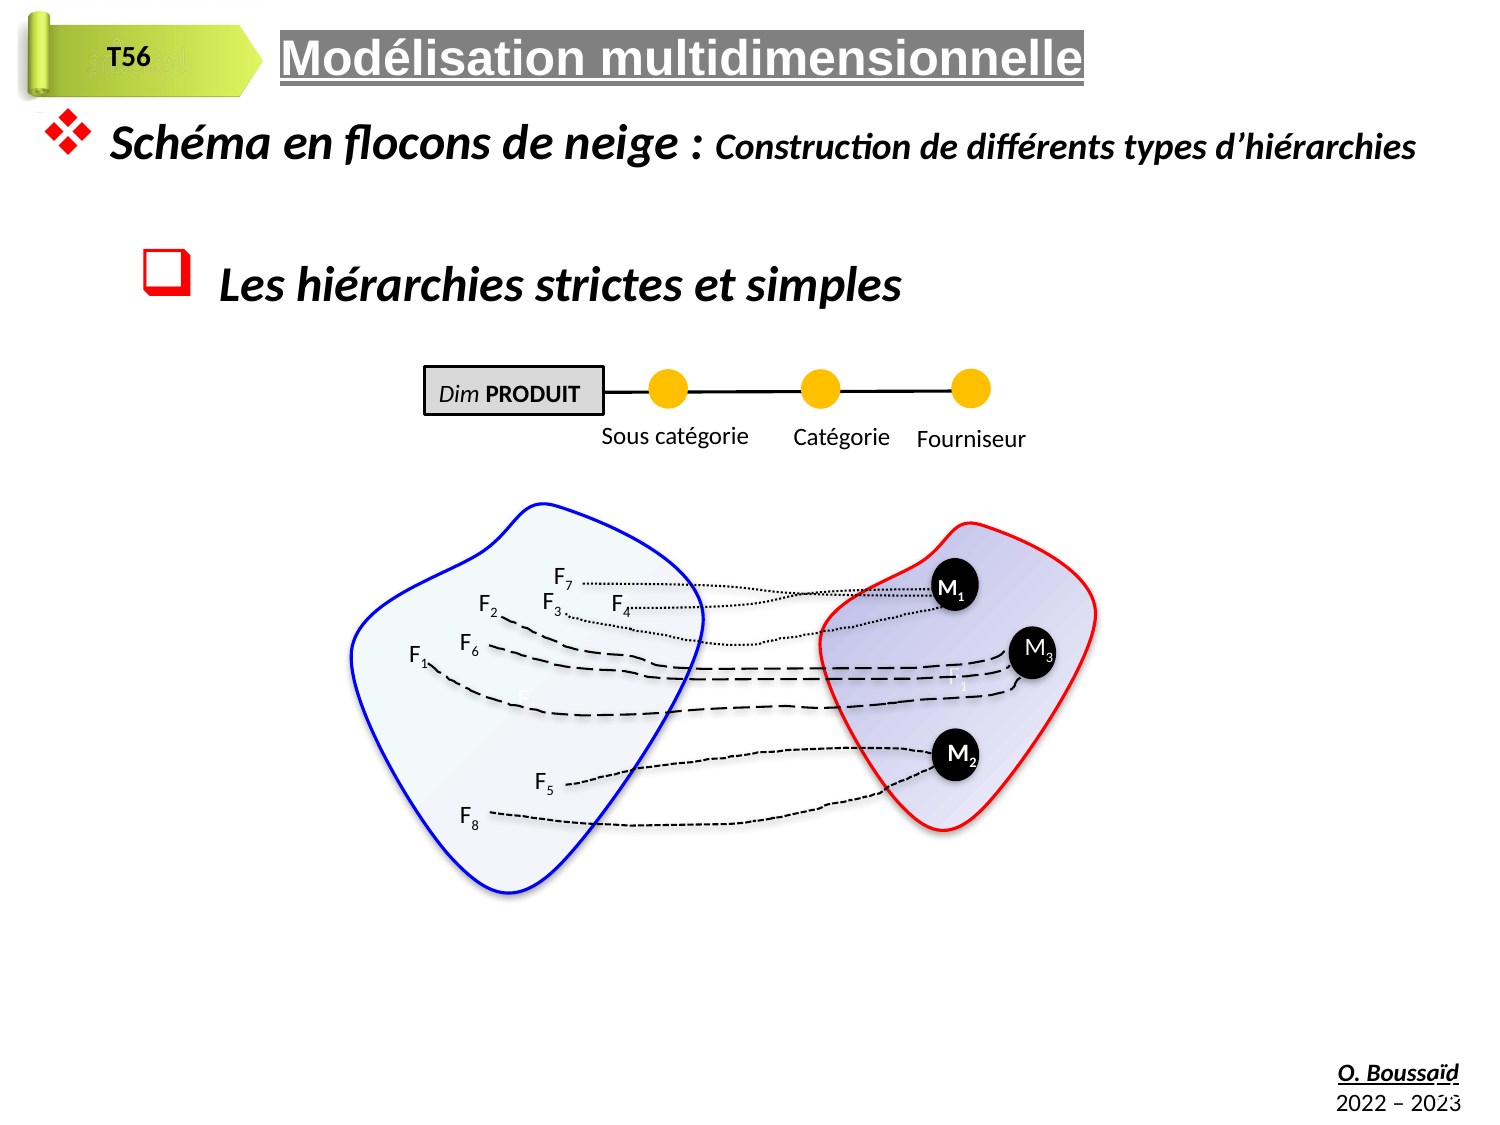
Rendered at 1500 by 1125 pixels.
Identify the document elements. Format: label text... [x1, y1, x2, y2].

text_box Modélisation multidimensionnelle [265, 17, 1132, 93]
text_box Schéma en flocons de neige : Construction de différents types d’hiérarchies [25, 102, 1500, 177]
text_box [415, 366, 1071, 461]
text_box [350, 503, 1096, 894]
slide_number 56 [1417, 1063, 1500, 1113]
text_box Les hiérarchies strictes et simples [123, 243, 1231, 319]
picture [17, 3, 266, 113]
